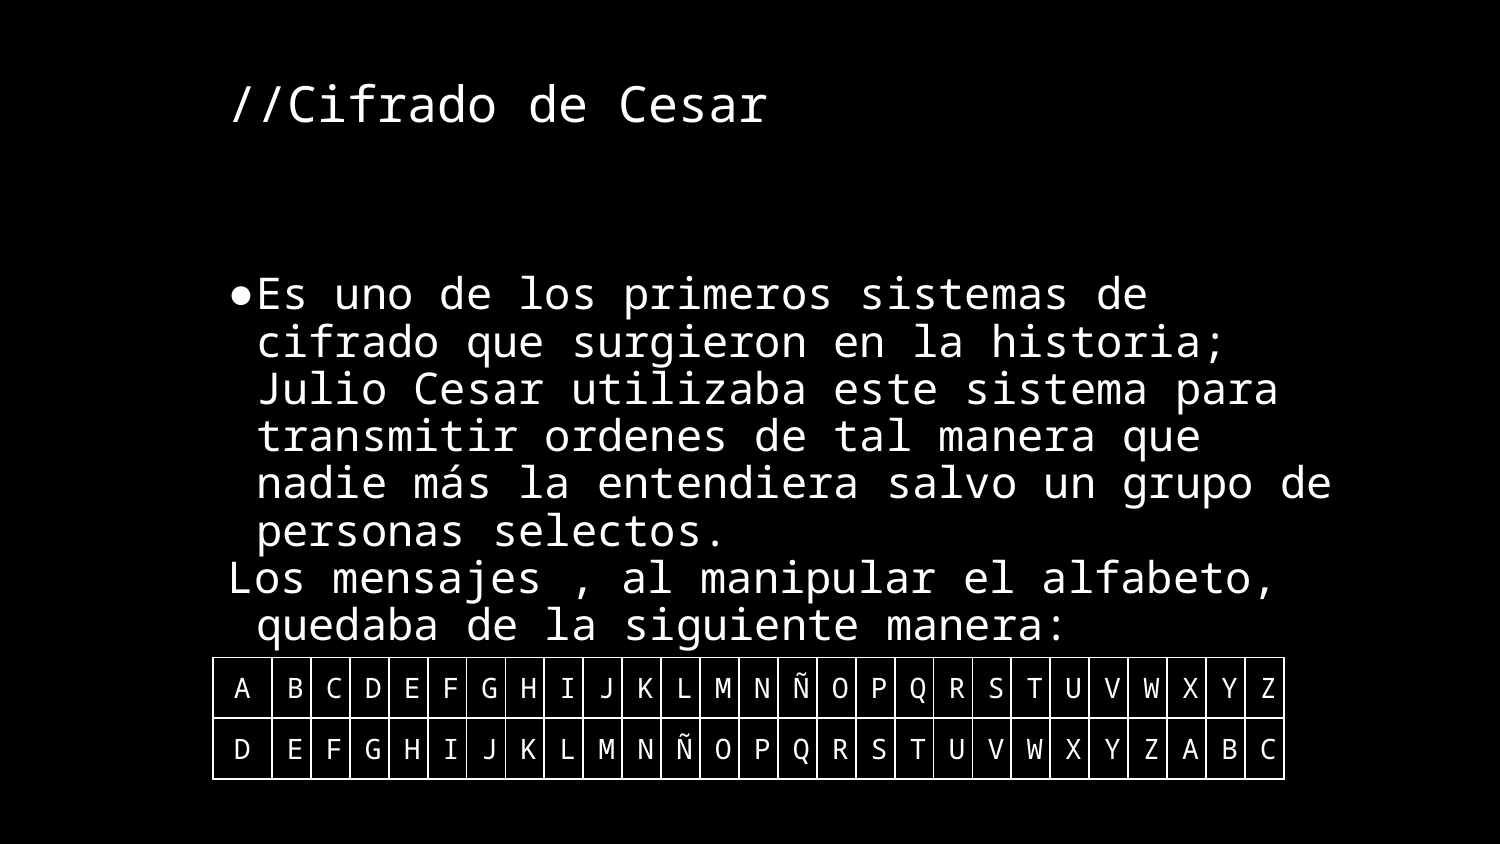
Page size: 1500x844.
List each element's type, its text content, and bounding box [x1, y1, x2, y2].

table_header Q [896, 658, 933, 717]
table_header C [312, 658, 349, 717]
table_header G [467, 658, 505, 717]
table_header S [973, 658, 1010, 717]
table_header V [1090, 658, 1127, 717]
table_header Z [1246, 658, 1283, 717]
table_header F [429, 658, 466, 717]
table_cell P [740, 719, 777, 778]
table_cell S [857, 719, 894, 778]
table_cell R [818, 719, 855, 778]
table_header Y [1207, 658, 1244, 717]
table_cell O [701, 719, 738, 778]
table_cell L [545, 719, 582, 778]
title //Cifrado de Cesar [212, 64, 1368, 215]
table_cell G [351, 719, 388, 778]
table_cell X [1051, 719, 1088, 778]
table_cell Ñ [662, 719, 699, 778]
table_header H [506, 658, 543, 717]
table_header L [662, 658, 699, 717]
table_header D [351, 658, 388, 717]
table_cell F [312, 719, 349, 778]
table_header J [584, 658, 621, 717]
table_cell W [1012, 719, 1049, 778]
table_cell C [1246, 719, 1283, 778]
table_header W [1129, 658, 1166, 717]
table_header A [214, 658, 271, 717]
table_header U [1051, 658, 1088, 717]
table_header B [273, 658, 310, 717]
table_cell Q [779, 719, 816, 778]
table_header E [390, 658, 427, 717]
list Es uno de los primeros sistemas de cifrado que surgieron en la historia; Julio Cesar utilizaba este sistema para transmitir ordenes de tal manera que nadie más la entendiera salvo un grupo de personas selectos. Los mensajes , al manipular el alfabeto, quedaba de la siguiente manera: [212, 257, 1368, 735]
table_cell E [273, 719, 310, 778]
table_cell J [467, 719, 505, 778]
table_header M [701, 658, 738, 717]
table_cell Y [1090, 719, 1127, 778]
table_header X [1168, 658, 1205, 717]
table_header T [1012, 658, 1049, 717]
table_cell T [896, 719, 933, 778]
table_header K [623, 658, 660, 717]
table_cell U [934, 719, 972, 778]
table_cell D [214, 719, 271, 778]
table_cell Z [1129, 719, 1166, 778]
table_cell M [584, 719, 621, 778]
table_cell V [973, 719, 1010, 778]
table_cell I [429, 719, 466, 778]
table_header R [934, 658, 972, 717]
table_cell A [1168, 719, 1205, 778]
table_cell H [390, 719, 427, 778]
table_header N [740, 658, 777, 717]
table_header O [818, 658, 855, 717]
table_header P [857, 658, 894, 717]
table_cell K [506, 719, 543, 778]
table_cell B [1207, 719, 1244, 778]
table_cell N [623, 719, 660, 778]
table_header Ñ [779, 658, 816, 717]
table_header I [545, 658, 582, 717]
